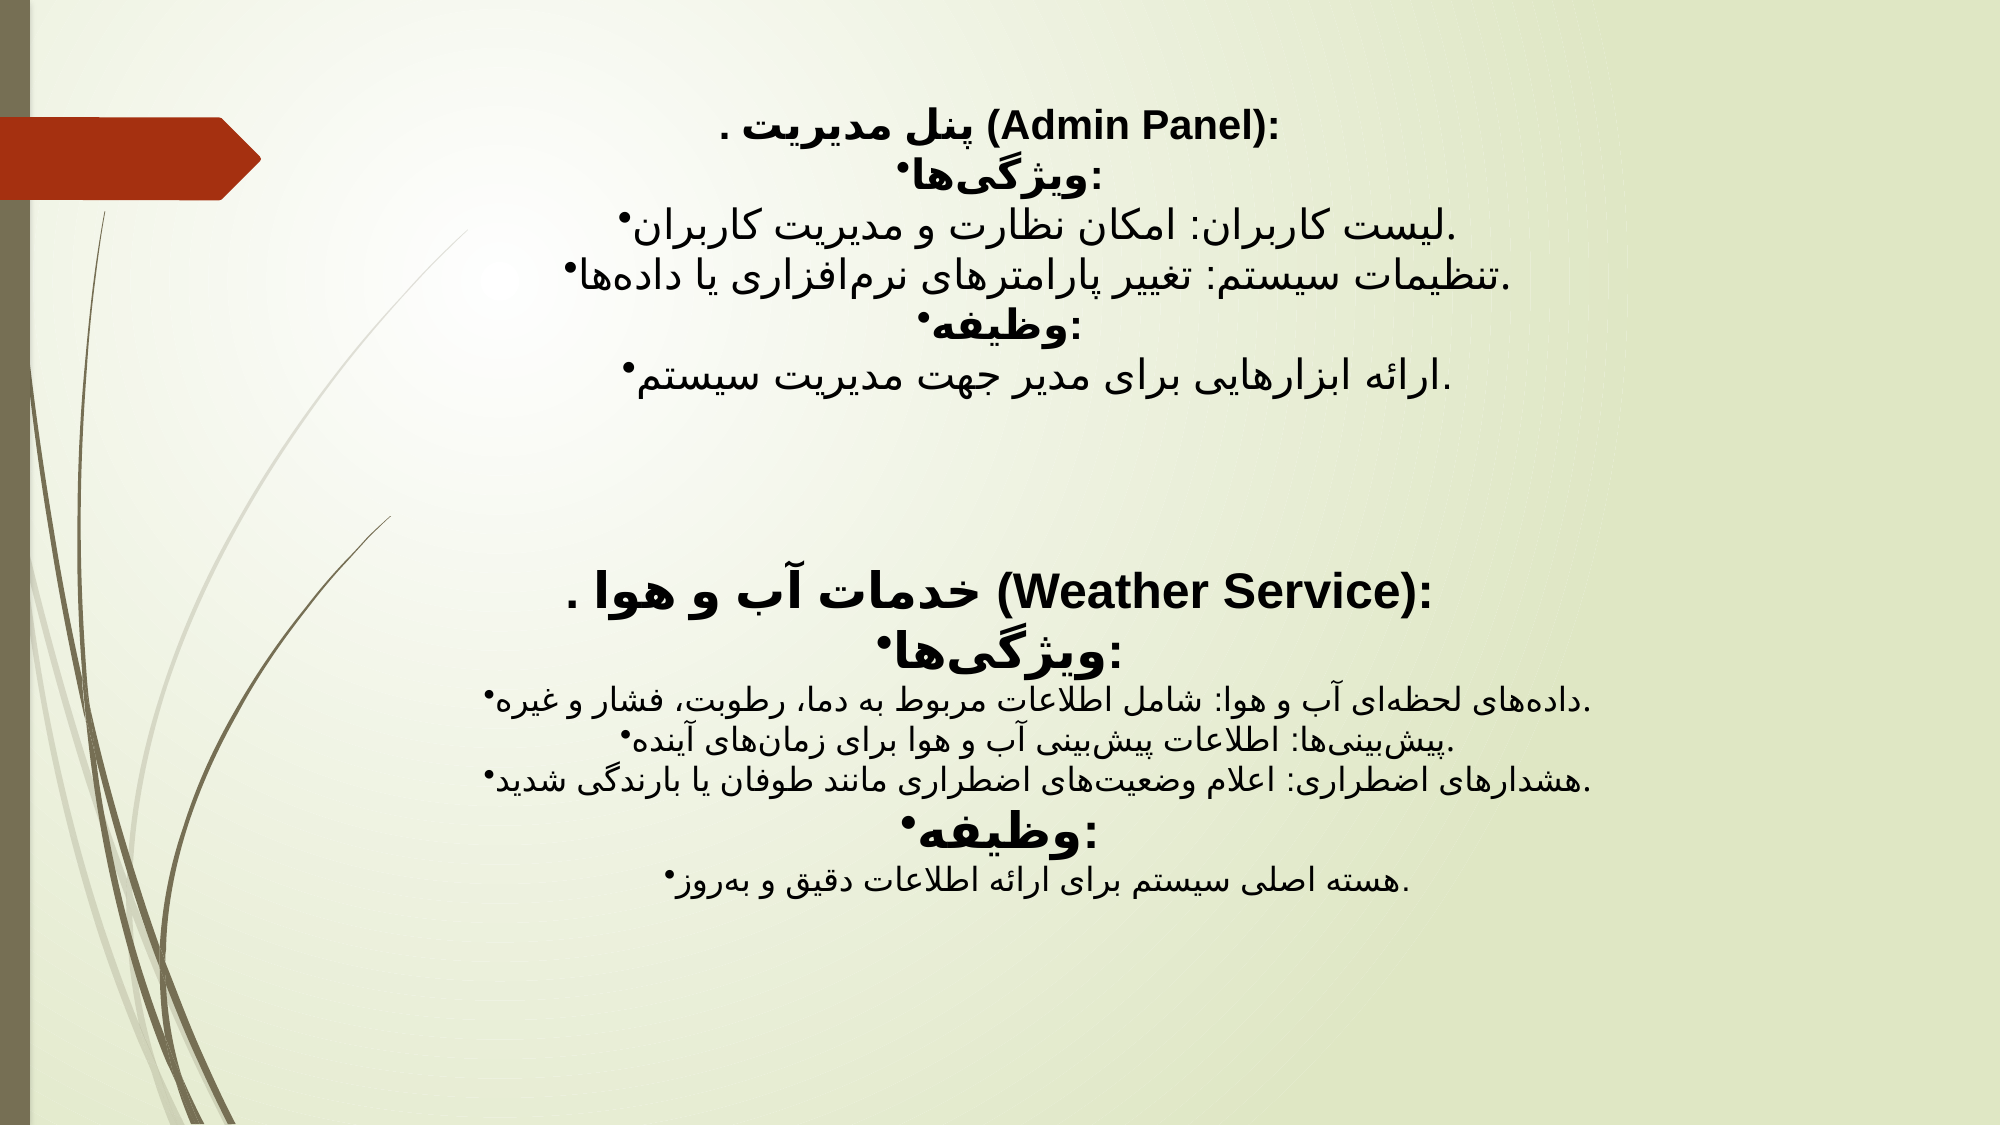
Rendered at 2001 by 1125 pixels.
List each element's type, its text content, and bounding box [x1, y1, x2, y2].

list . خدمات آب و هوا (Weather Service): ویژگی‌ها: داده‌های لحظه‌ای آب و هوا: شامل اطلاعات مربوط به دما، رطوبت، فشار و غیره. پیش‌بینی‌ها: اطلاعات پیش‌بینی آب و هوا برای زمان‌های آینده. هشدارهای اضطراری: اعلام وضعیت‌های اضطراری مانند طوفان یا بارندگی شدید. وظیفه: هسته اصلی سیستم برای ارائه اطلاعات دقیق و به‌روز. [260, 431, 1740, 1085]
title . پنل مدیریت (Admin Panel): ویژگی‌ها: لیست کاربران: امکان نظارت و مدیریت کاربران. تنظیمات سیستم: تغییر پارامترهای نرم‌افزاری یا داده‌ها. وظیفه: ارائه ابزارهایی برای مدیر جهت مدیریت سیستم. [137, 90, 1863, 456]
